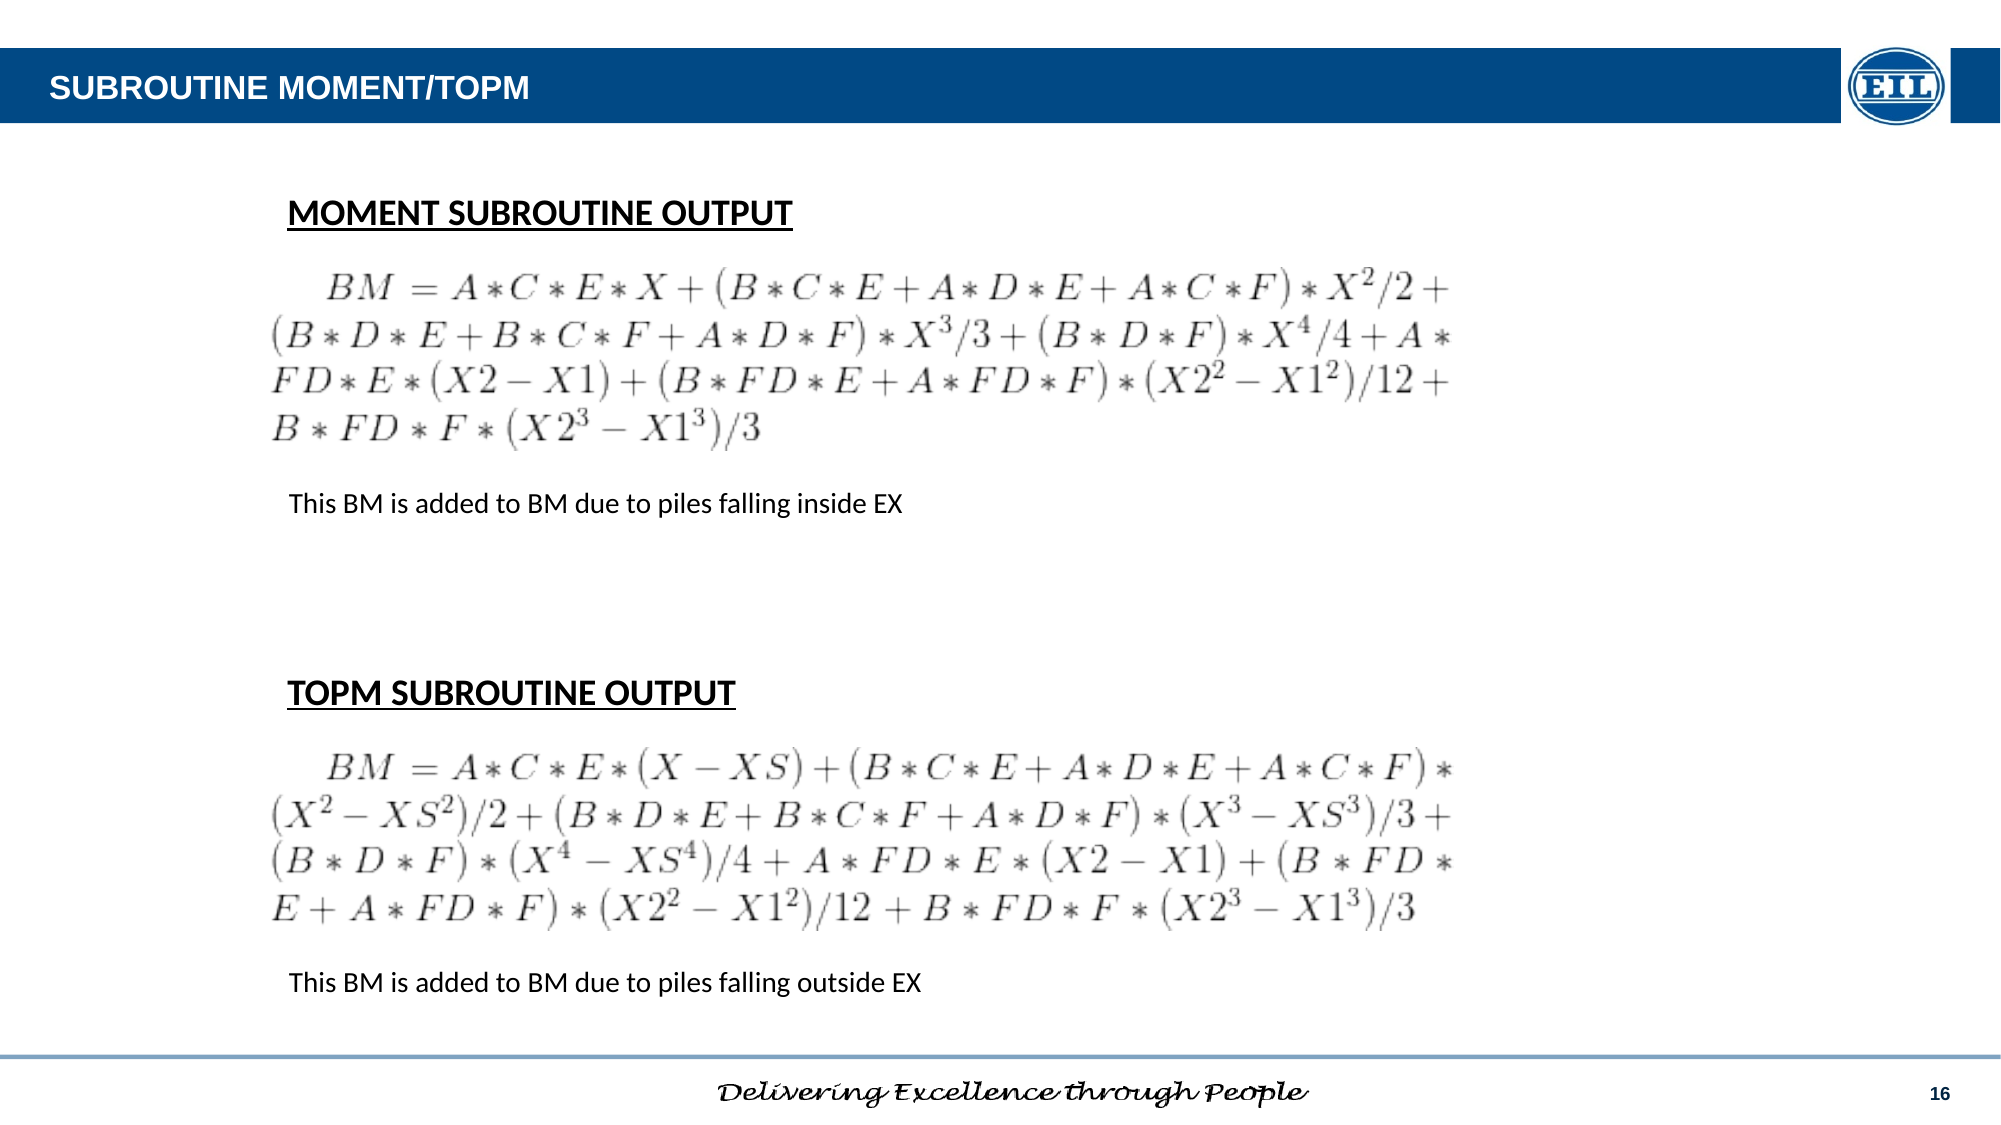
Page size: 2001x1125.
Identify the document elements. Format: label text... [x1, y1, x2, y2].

picture [1845, 45, 1947, 65]
text_box This BM is added to BM due to piles falling outside EX [274, 956, 937, 1006]
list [269, 267, 1452, 451]
text_box TOPM SUBROUTINE OUTPUT [272, 660, 752, 720]
slide_number 16 [1927, 1081, 1951, 1105]
title SUBROUTINE MOMENT/TOPM [49, 65, 1951, 106]
text_box MOMENT SUBROUTINE OUTPUT [272, 180, 809, 241]
text_box This BM is added to BM due to piles falling inside EX [274, 476, 919, 527]
picture [269, 746, 1455, 931]
picture [1845, 106, 1947, 127]
picture [714, 1072, 1317, 1113]
